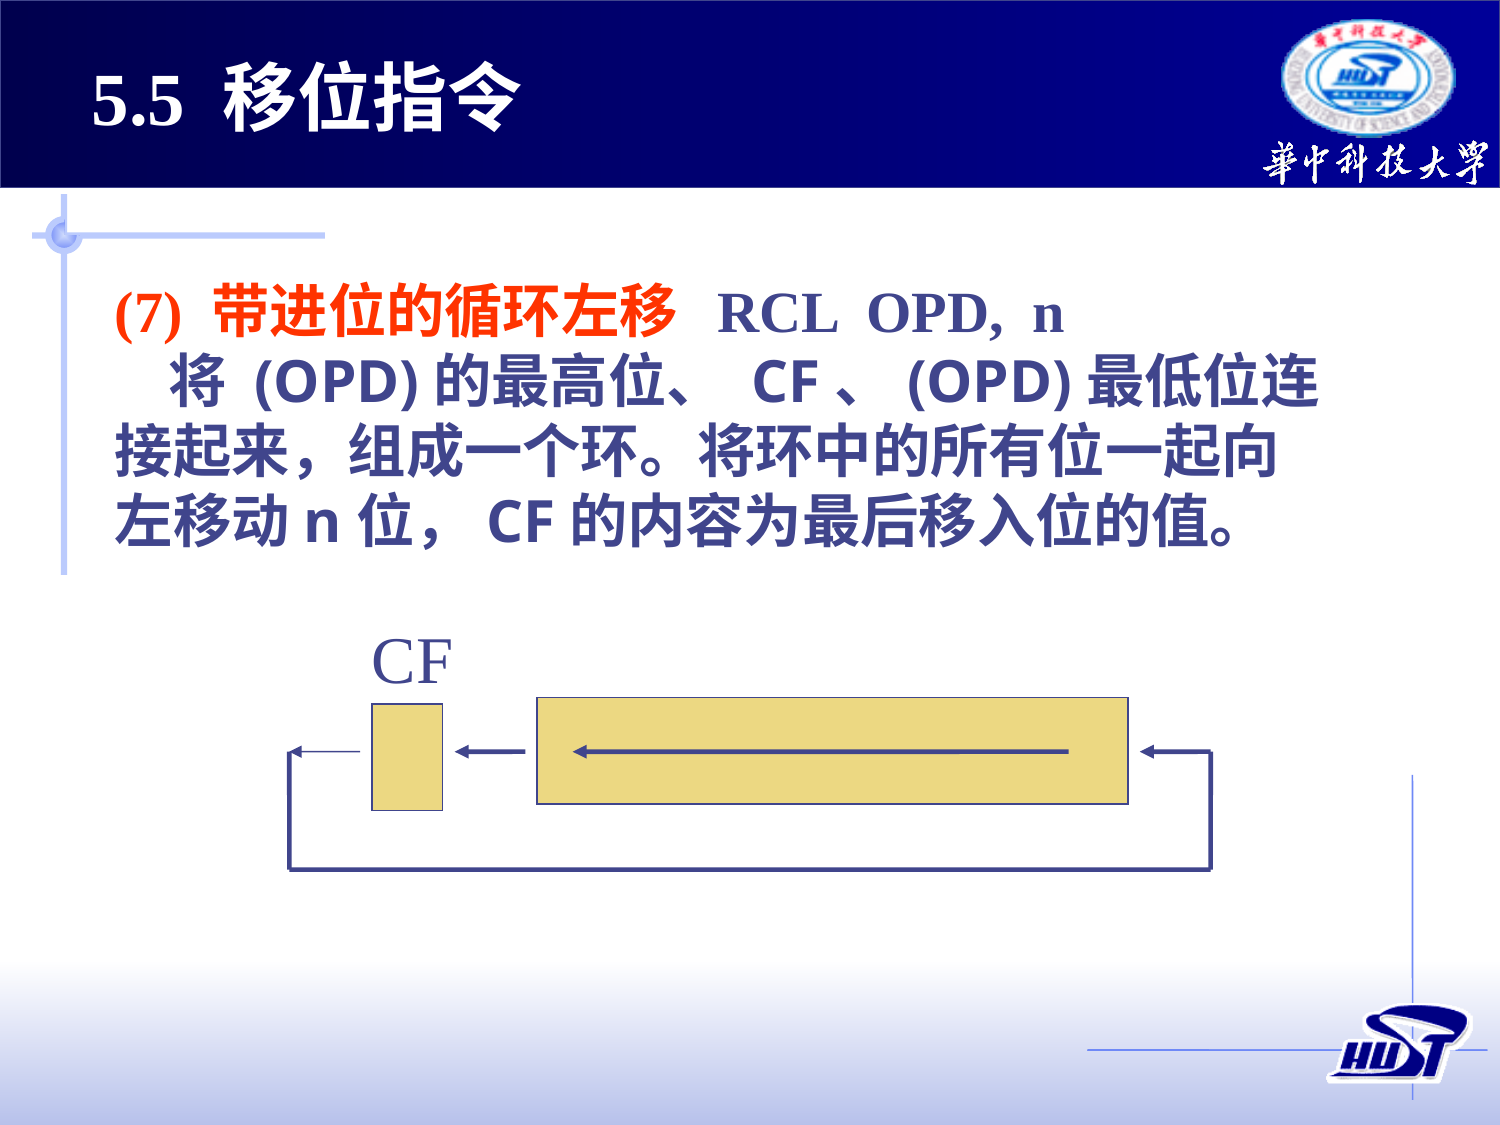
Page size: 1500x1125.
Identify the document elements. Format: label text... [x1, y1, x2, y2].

text_box [537, 697, 1128, 804]
text_box [572, 745, 1069, 758]
text_box [371, 705, 443, 811]
picture [1281, 19, 1456, 138]
picture [1262, 140, 1488, 185]
text_box [1139, 745, 1211, 758]
text_box 5.5 移位指令 [76, 42, 940, 148]
text_box [289, 745, 361, 758]
text_box [454, 745, 526, 758]
text_box (7) 带进位的循环左移 RCL OPD, n 将 (OPD)的最高位、 CF、(OPD)最低位连接起来，组成一个环。将环中的所有位一起向左移动n位，CF的内容为最后移入位的值。 [100, 267, 1353, 562]
text_box CF [356, 609, 469, 705]
